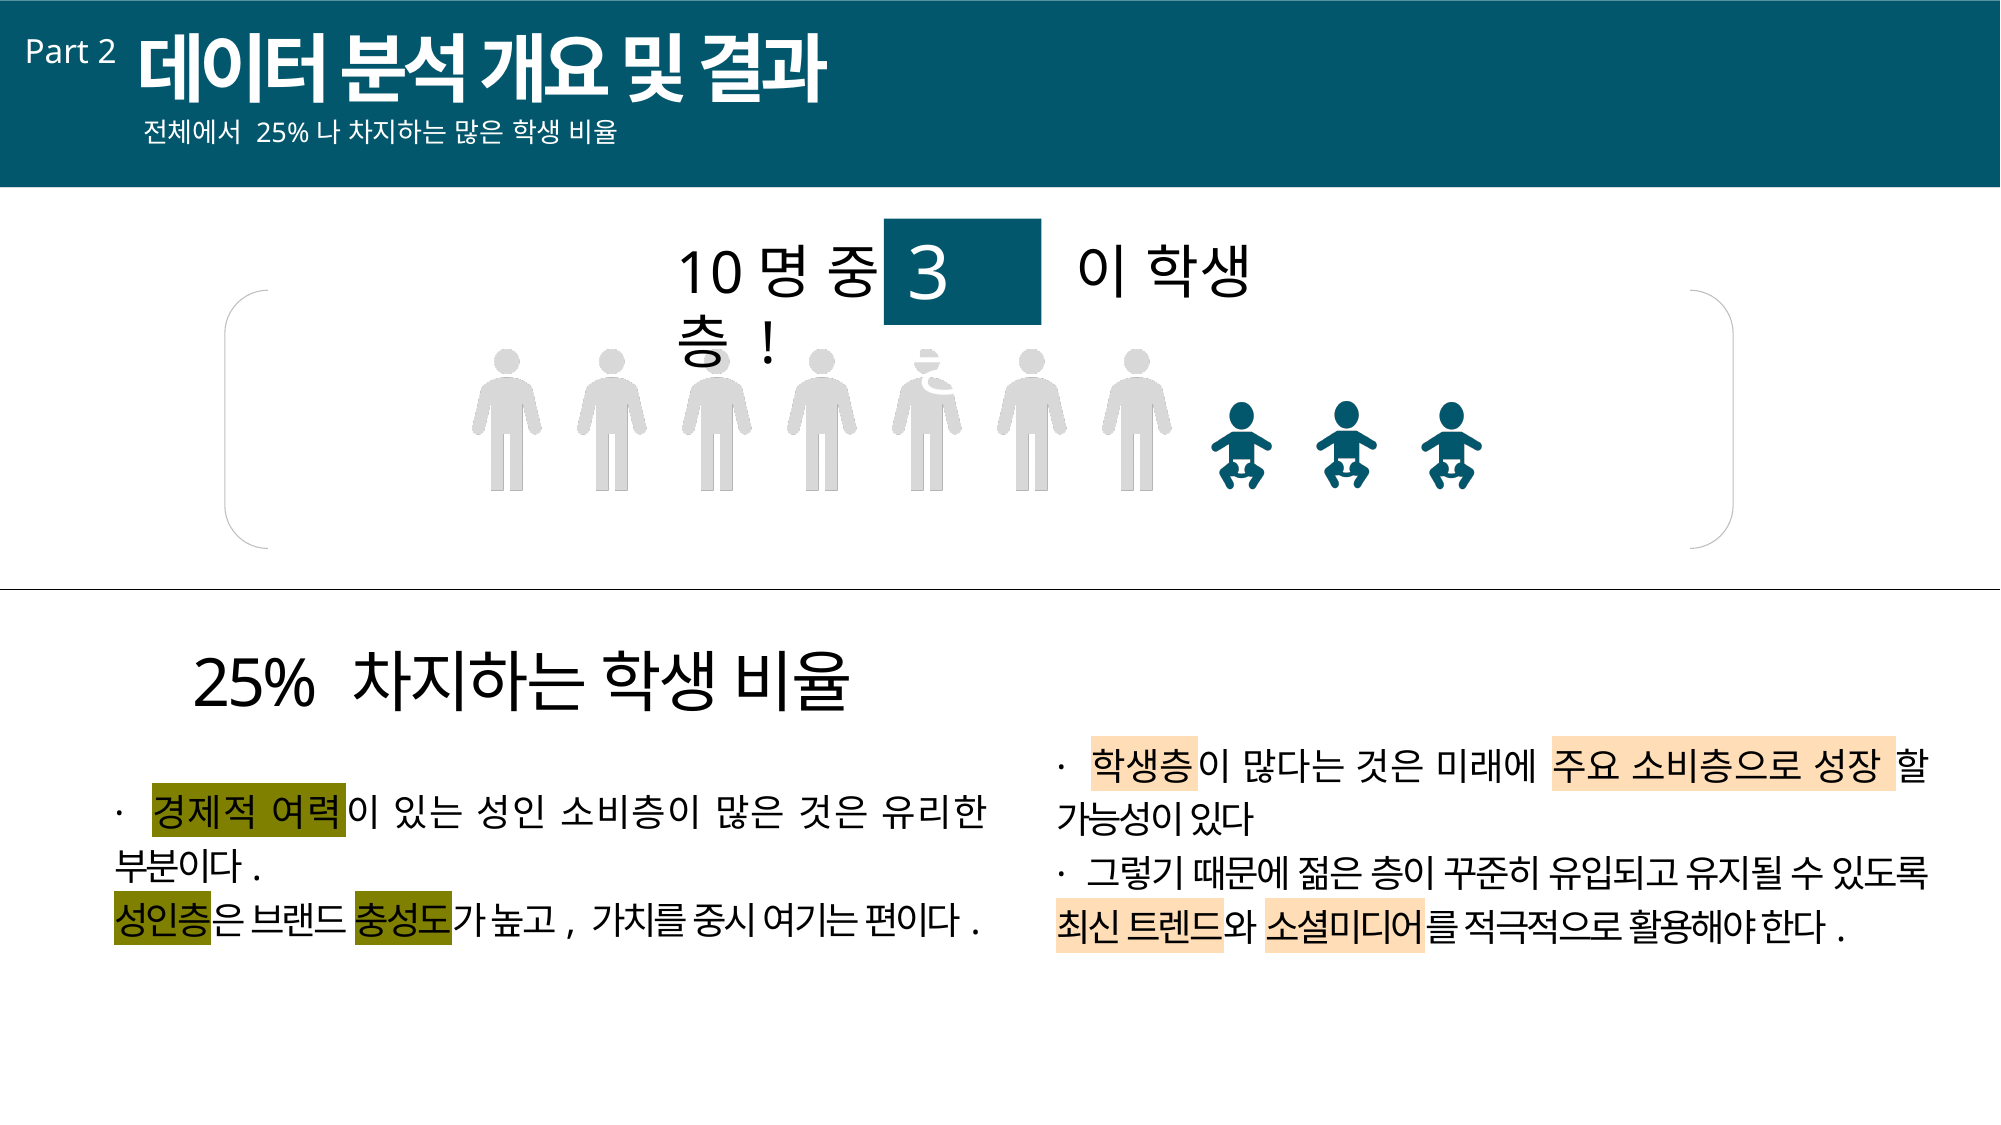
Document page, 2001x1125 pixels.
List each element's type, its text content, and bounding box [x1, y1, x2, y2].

text_box 25% 차지하는 학생 비율 [177, 632, 868, 728]
text_box [224, 289, 1734, 550]
text_box · 경제적 여력이 있는 성인 소비층이 많은 것은 유리한 부분이다. 성인층은 브랜드 충성도가 높고, 가치를 중시 여기는 편이다. [99, 772, 1000, 950]
text_box 10명 중 이 학생층 ! [662, 228, 893, 344]
text_box 전체에서 25%나 차지하는 많은 학생 비율 [128, 108, 634, 156]
picture [1300, 392, 1393, 498]
text_box 3명 [893, 216, 1033, 344]
text_box · 학생층이 많다는 것은 미래에 주요 소비층으로 성장 할 가능성이 있다 · 그렇기 때문에 젊은 층이 꾸준히 유입되고 유지될 수 있도록 최신 트렌드와 소셜미디어를 적극적으로 활용해야 한다. [1041, 726, 1942, 957]
text_box [883, 218, 893, 326]
text_box 10명 중 이 학생층 ! [1033, 228, 1341, 383]
text_box [0, 0, 2000, 187]
picture [431, 344, 1288, 499]
text_box [1033, 218, 1042, 326]
picture [1405, 393, 1498, 499]
text_box Part 2 [9, 22, 141, 78]
text_box 데이터 분석 개요 및 결과 [121, 13, 844, 119]
